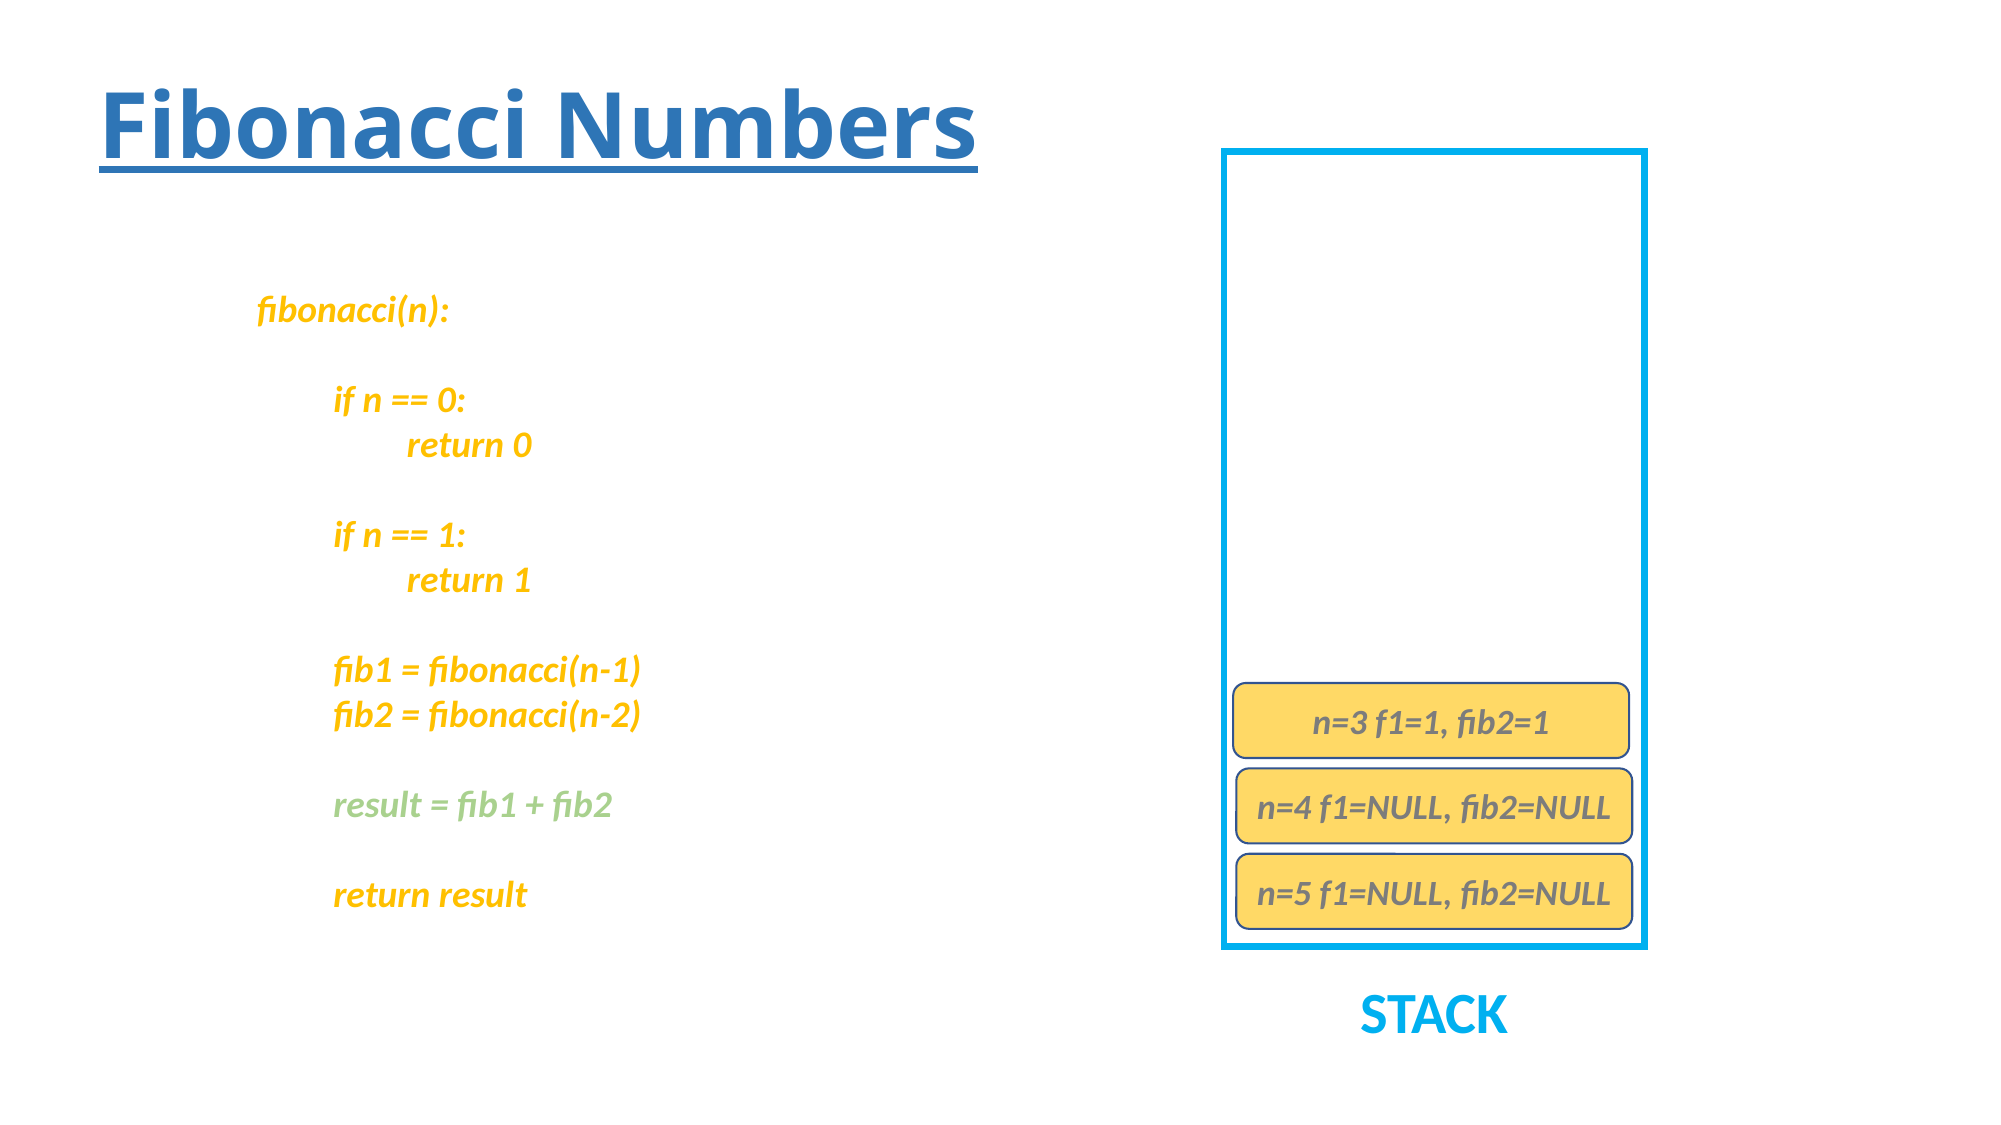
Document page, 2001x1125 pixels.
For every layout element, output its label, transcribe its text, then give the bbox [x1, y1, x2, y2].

text_box STACK [1329, 967, 1540, 1053]
text_box fibonacci(n): if n == 0: return 0 if n == 1: return 1 fib1 = fibonacci(n-1) fib2 = fibonacci(n-2) result = fib1 + fib2 return result [242, 277, 691, 923]
text_box [1223, 150, 1645, 948]
title Fibonacci Numbers [83, 20, 1809, 238]
text_box n=3 f1=1, fib2=1 [1232, 681, 1631, 760]
text_box n=5 f1=NULL, fib2=NULL [1235, 852, 1634, 930]
text_box n=4 f1=NULL, fib2=NULL [1235, 767, 1634, 845]
